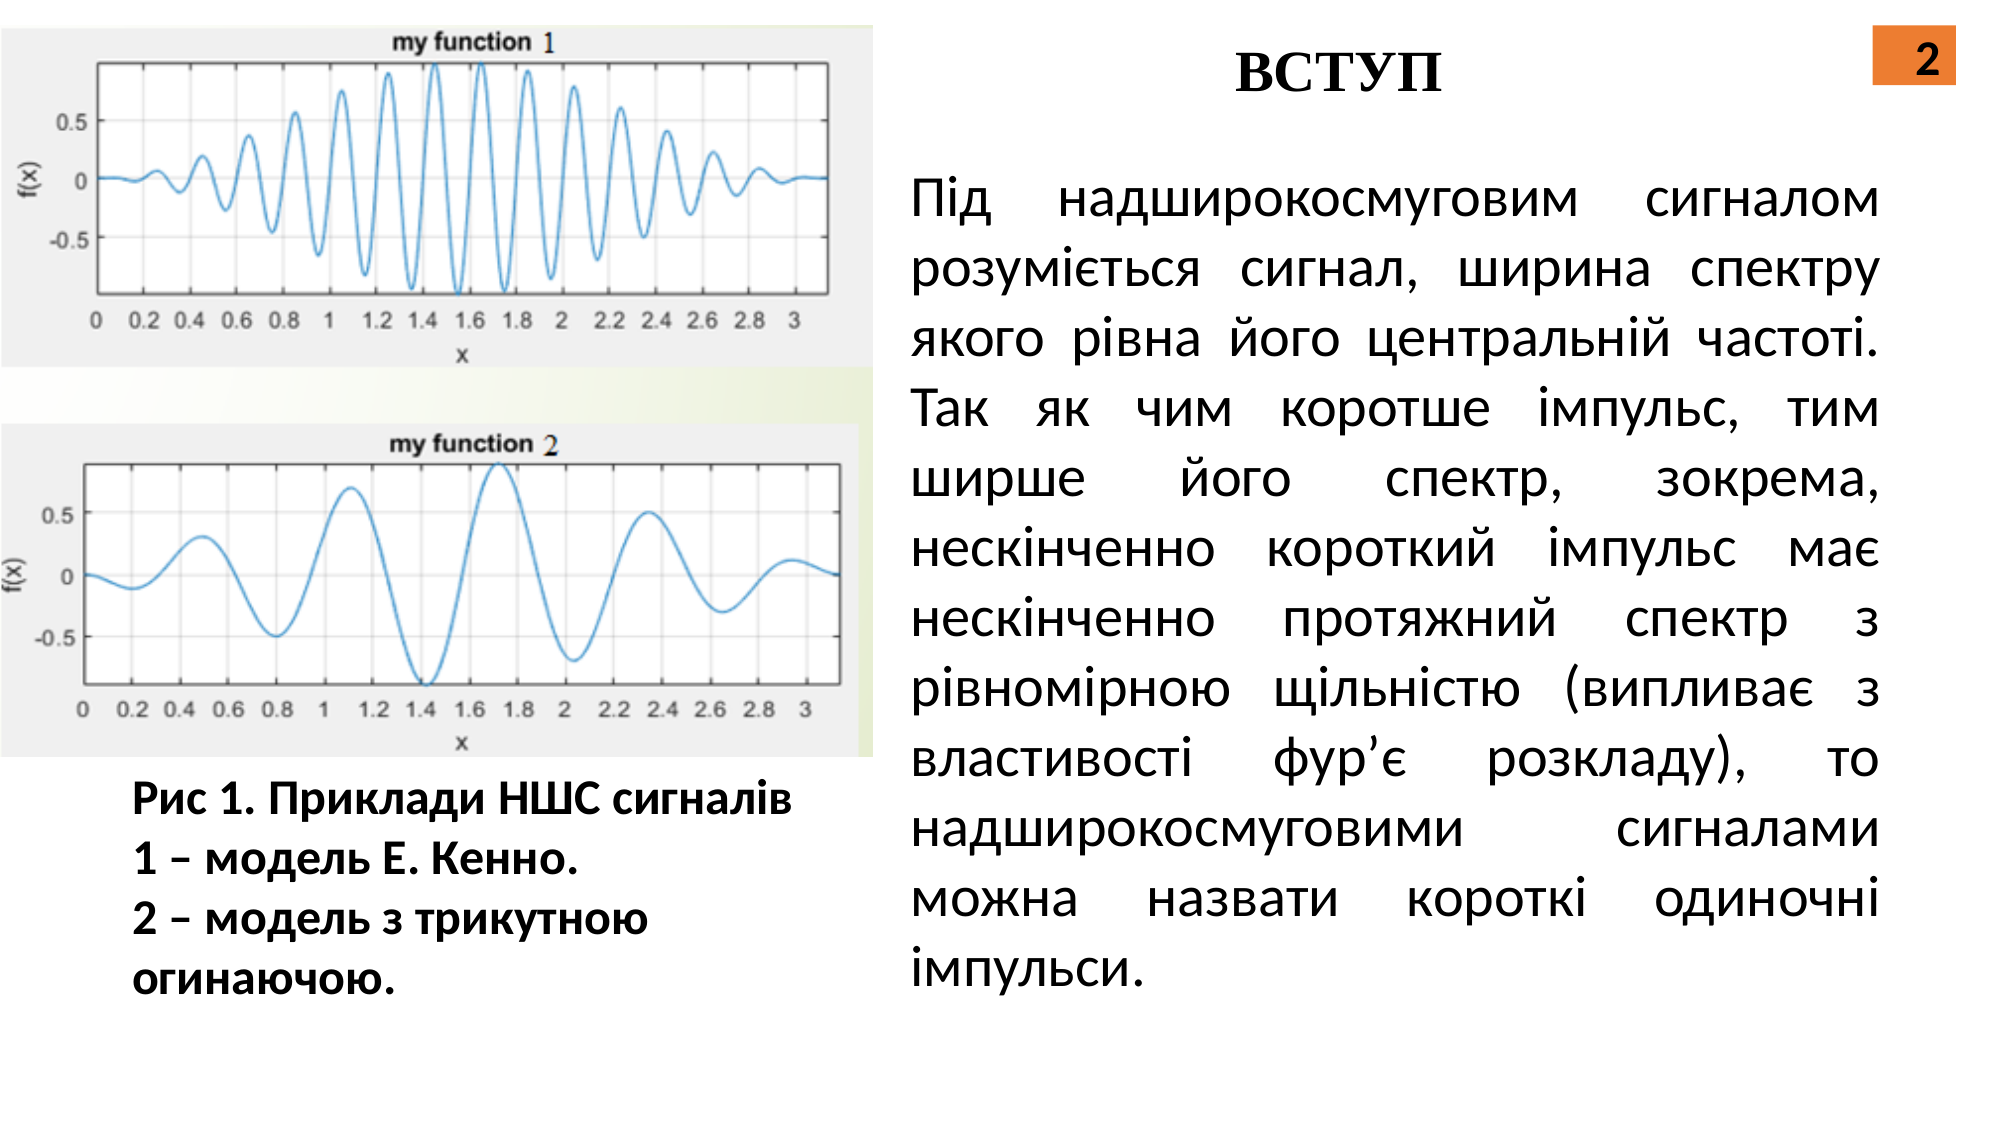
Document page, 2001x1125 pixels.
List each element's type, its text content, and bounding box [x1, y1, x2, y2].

text_box Рис 1. Приклади НШС сигналів 1 – модель Е. Кенно. 2 – модель з трикутною огинаючою. [117, 757, 873, 1012]
picture [0, 25, 873, 757]
text_box ВСТУП [1220, 25, 1458, 111]
text_box Під надширокосмуговим сигналом розуміється сигнал, ширина спектру якого рівна його центральній частоті. Так як чим коротше імпульс, тим ширше його спектр, зокрема, нескінченно короткий імпульс має нескінченно протяжний спектр з рівномірною щільністю (випливає з властивості фур’є розкладу), то надширокосмуговими сигналами можна назвати короткі одиночні імпульси. [895, 150, 1896, 1005]
text_box 2 [1872, 25, 1956, 86]
